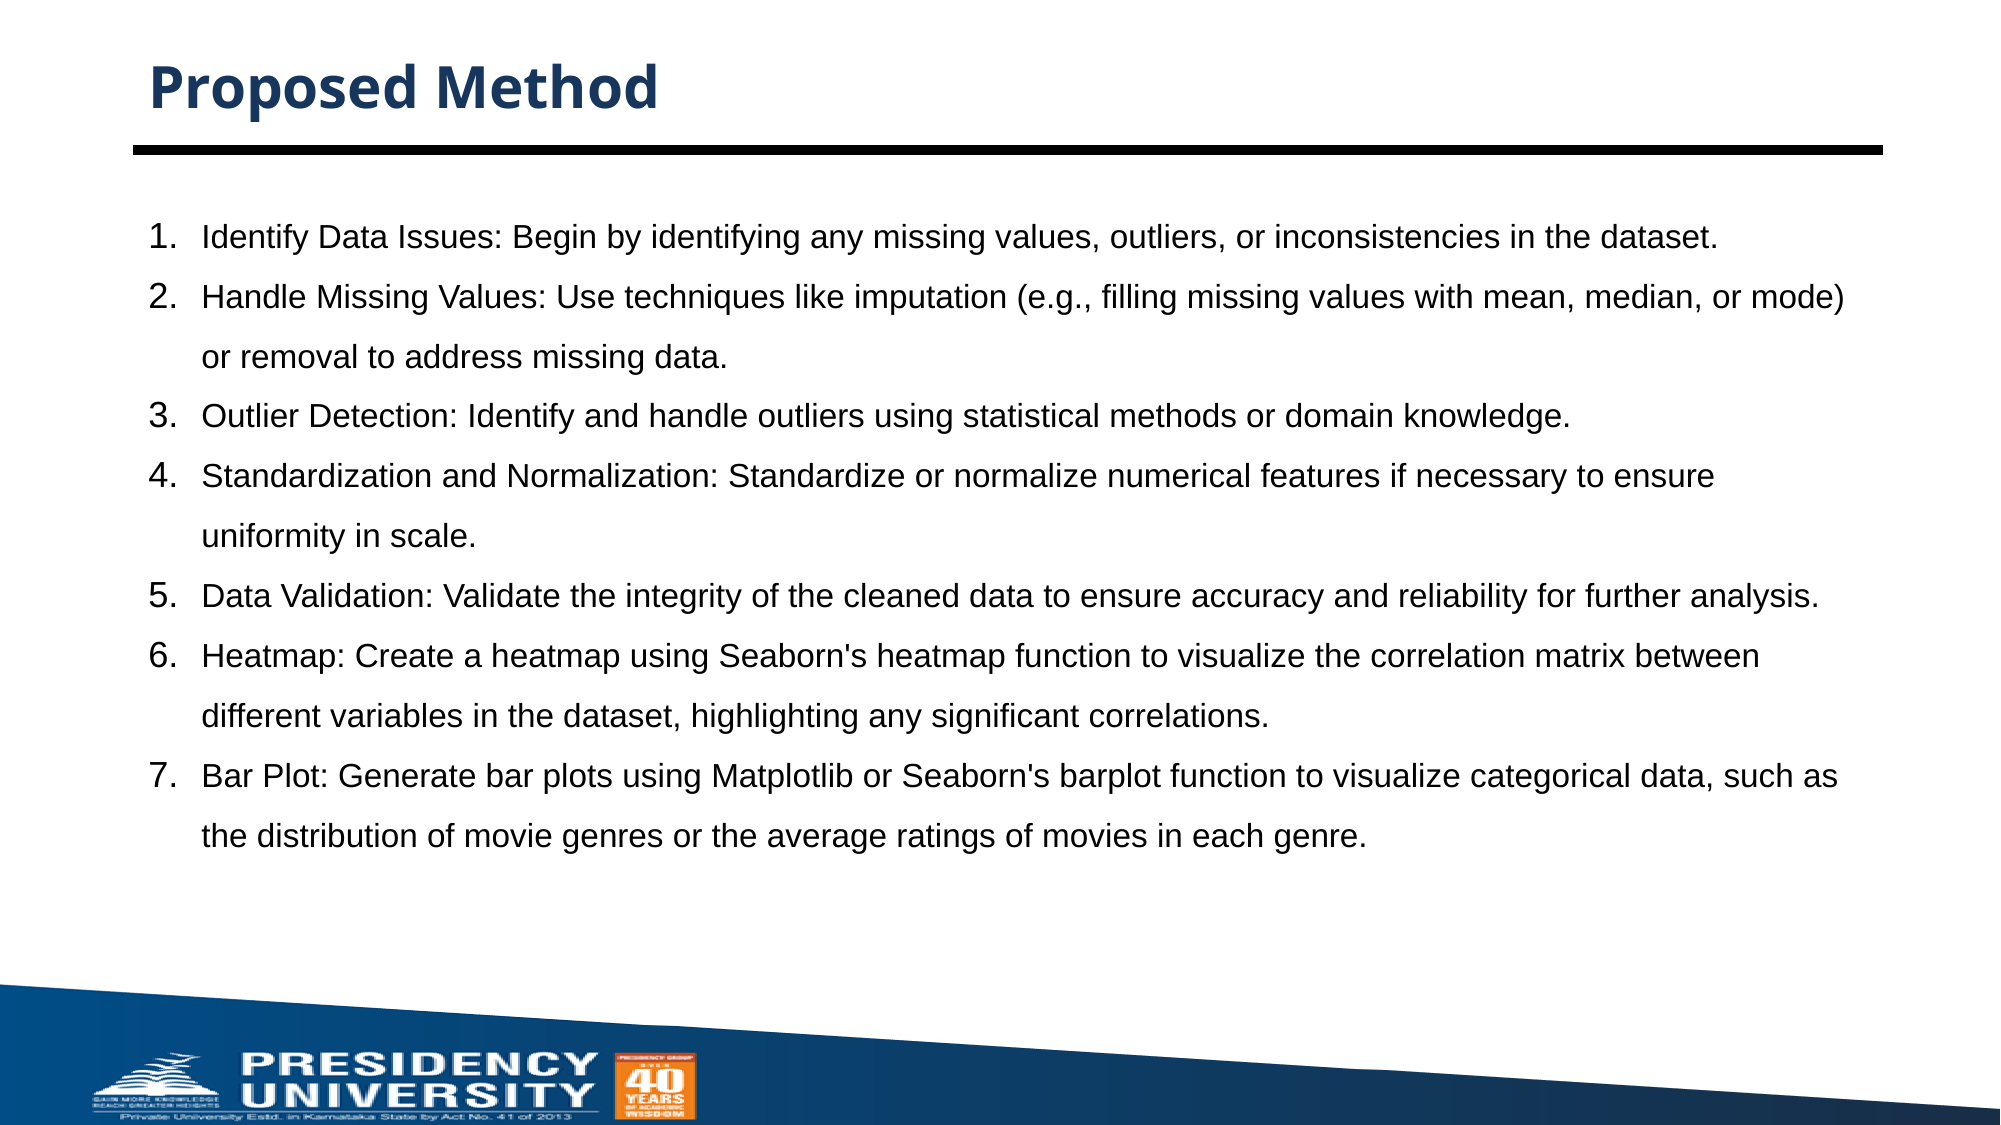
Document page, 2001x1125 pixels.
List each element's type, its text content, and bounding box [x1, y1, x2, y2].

list Identify Data Issues: Begin by identifying any missing values, outliers, or inconsistencies in the dataset. Handle Missing Values: Use techniques like imputation (e.g., filling missing values with mean, median, or mode) or removal to address missing data. Outlier Detection: Identify and handle outliers using statistical methods or domain knowledge. Standardization and Normalization: Standardize or normalize numerical features if necessary to ensure uniformity in scale. Data Validation: Validate the integrity of the cleaned data to ensure accuracy and reliability for further analysis. Heatmap: Create a heatmap using Seaborn's heatmap function to visualize the correlation matrix between different variables in the dataset, highlighting any significant correlations. Bar Plot: Generate bar plots using Matplotlib or Seaborn's barplot function to visualize categorical data, such as the distribution of movie genres or the average ratings of movies in each genre. [133, 187, 1884, 1000]
picture [0, 982, 2000, 1125]
title Proposed Method [133, 45, 1884, 125]
